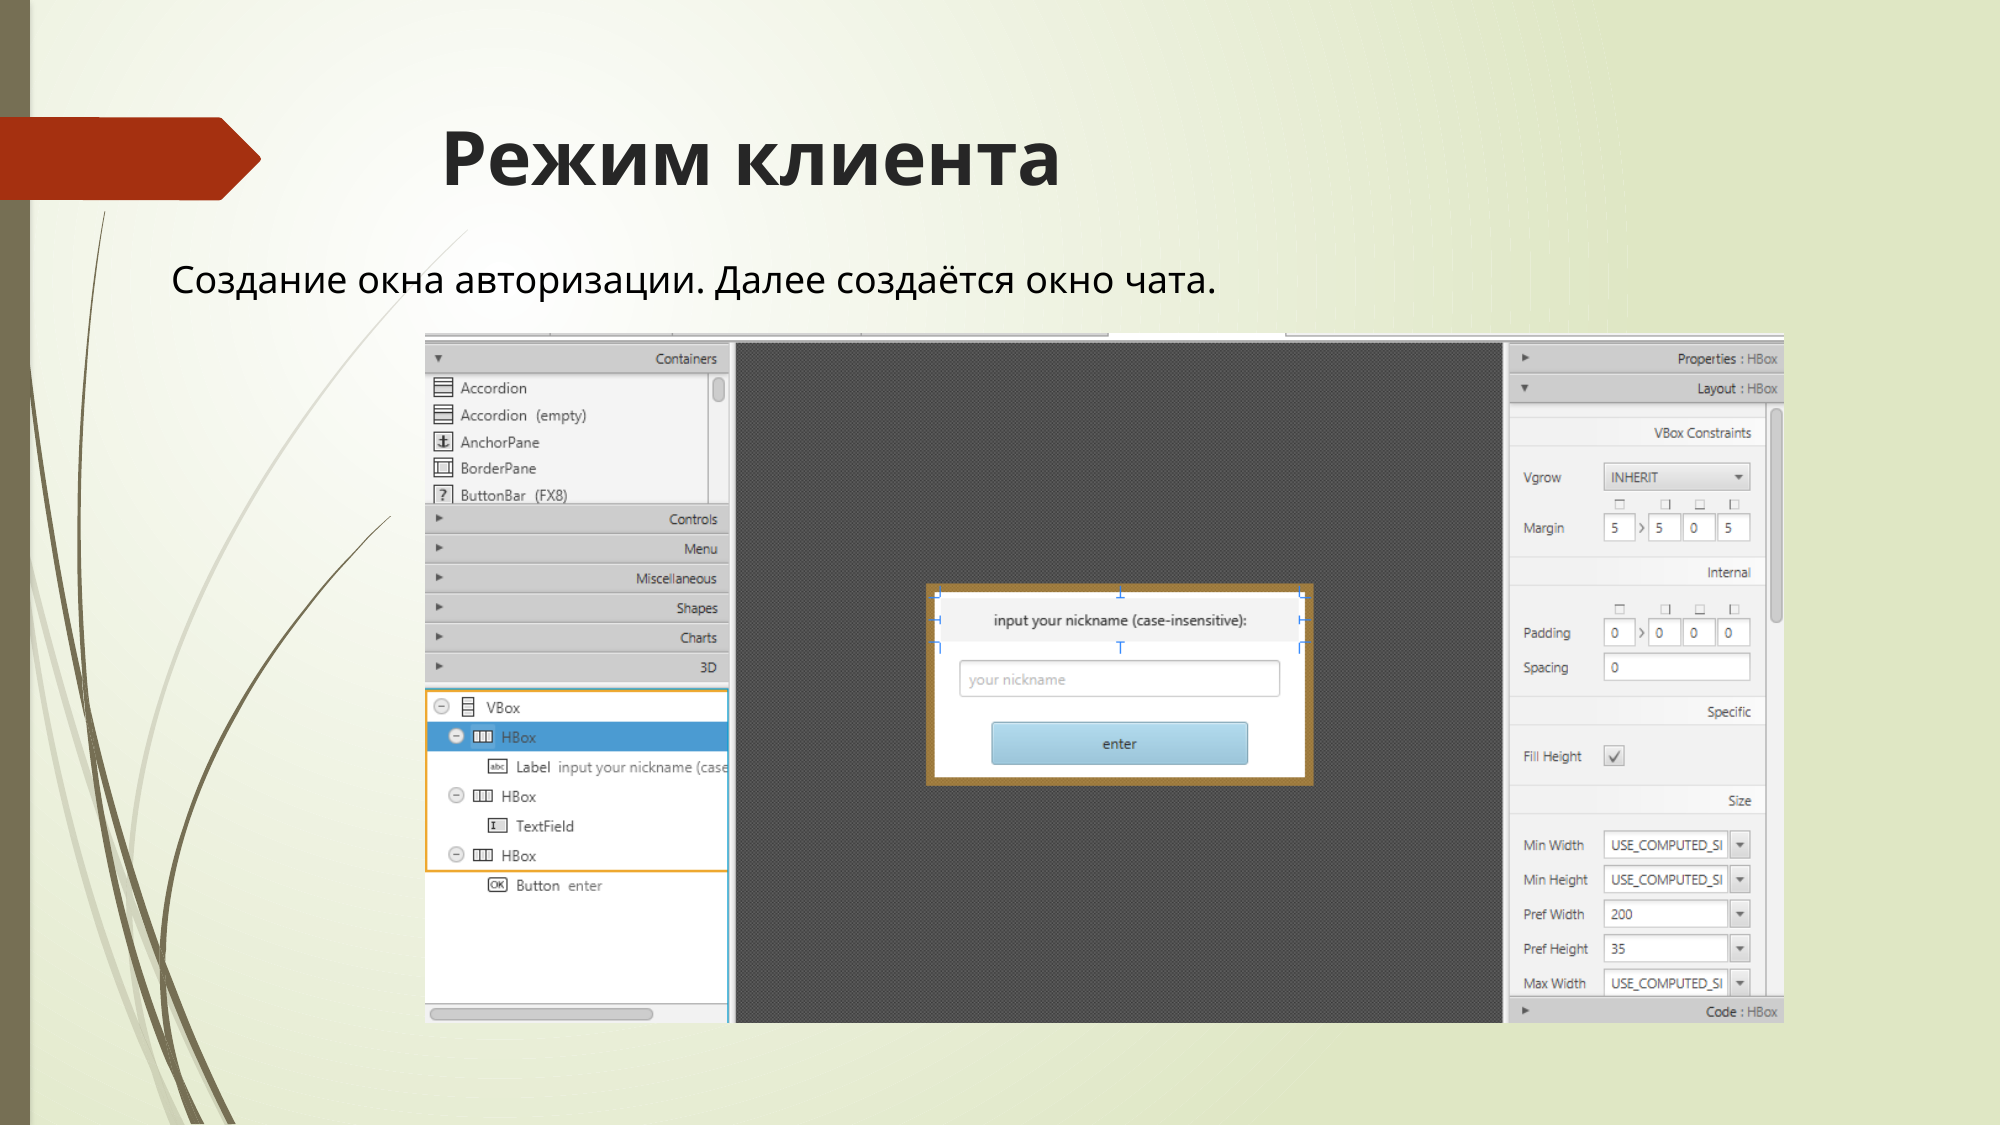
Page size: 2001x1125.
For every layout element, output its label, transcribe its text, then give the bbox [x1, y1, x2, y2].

text_box Создание окна авторизации. Далее создаётся окно чата. [156, 248, 1409, 309]
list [425, 332, 1784, 1023]
title Режим клиента [425, 102, 1888, 313]
